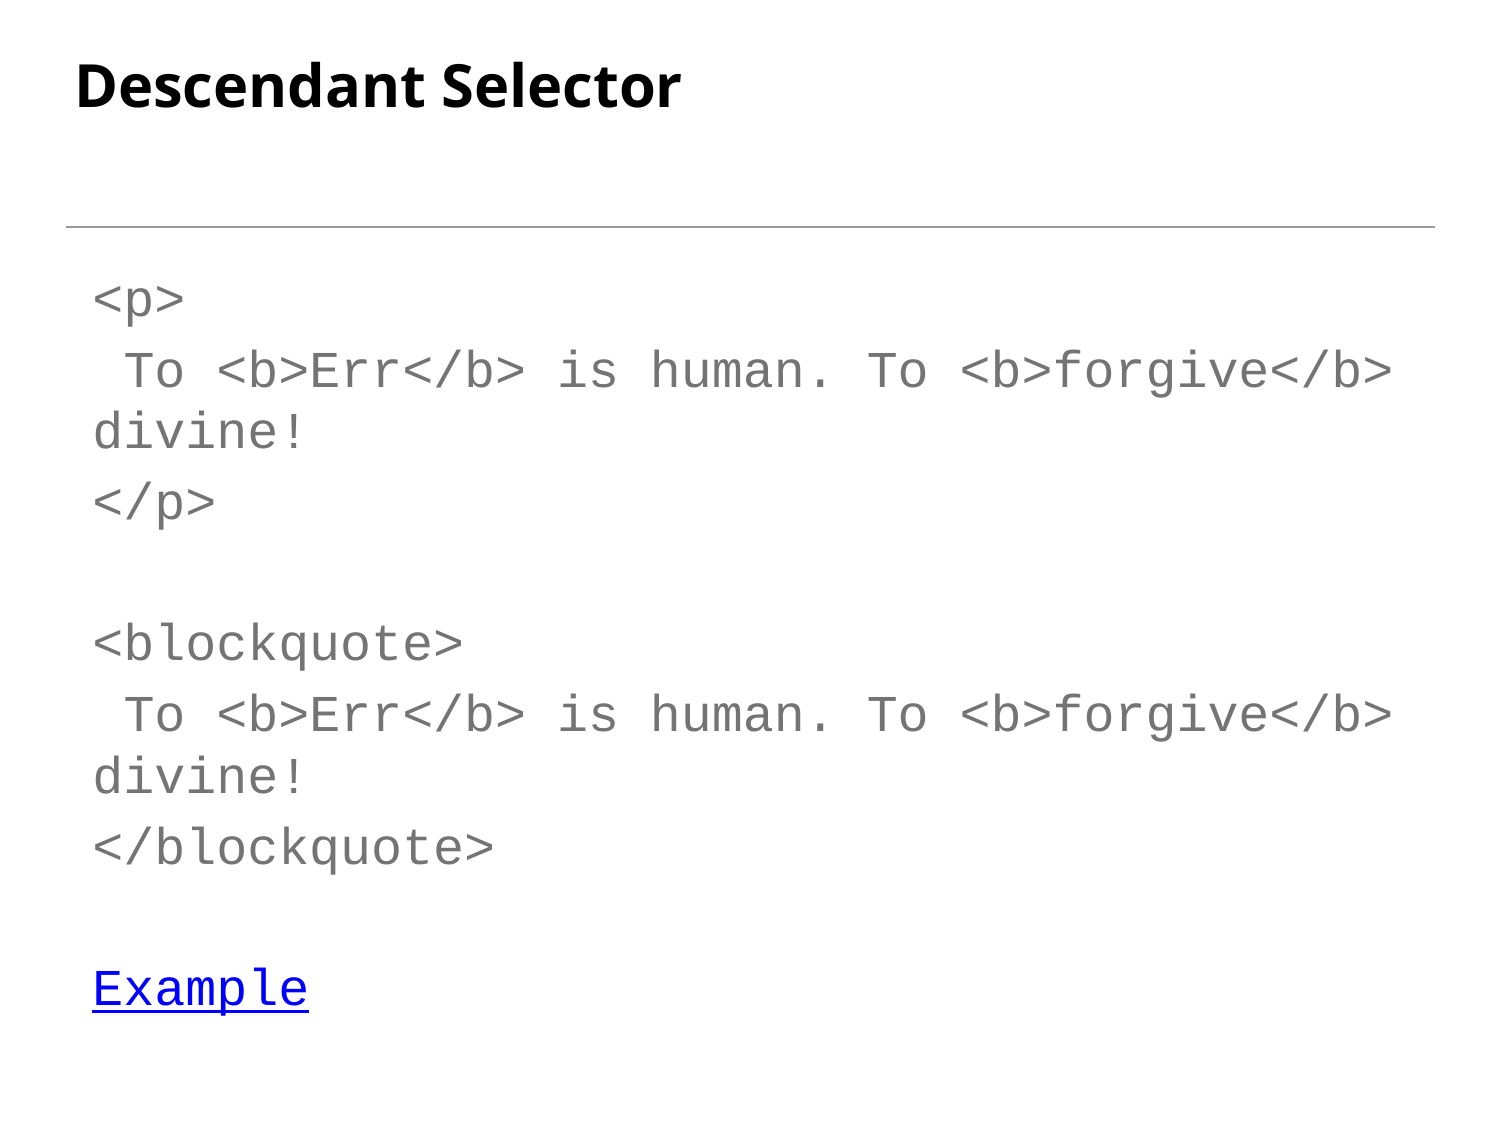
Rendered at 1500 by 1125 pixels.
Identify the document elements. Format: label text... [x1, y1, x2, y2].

title Descendant Selector [65, 37, 1435, 200]
list <p> To <b>Err</b> is human. To <b>forgive</b> divine! </p> <blockquote> To <b>Err</b> is human. To <b>forgive</b> divine! </blockquote> Example [65, 255, 1435, 1026]
